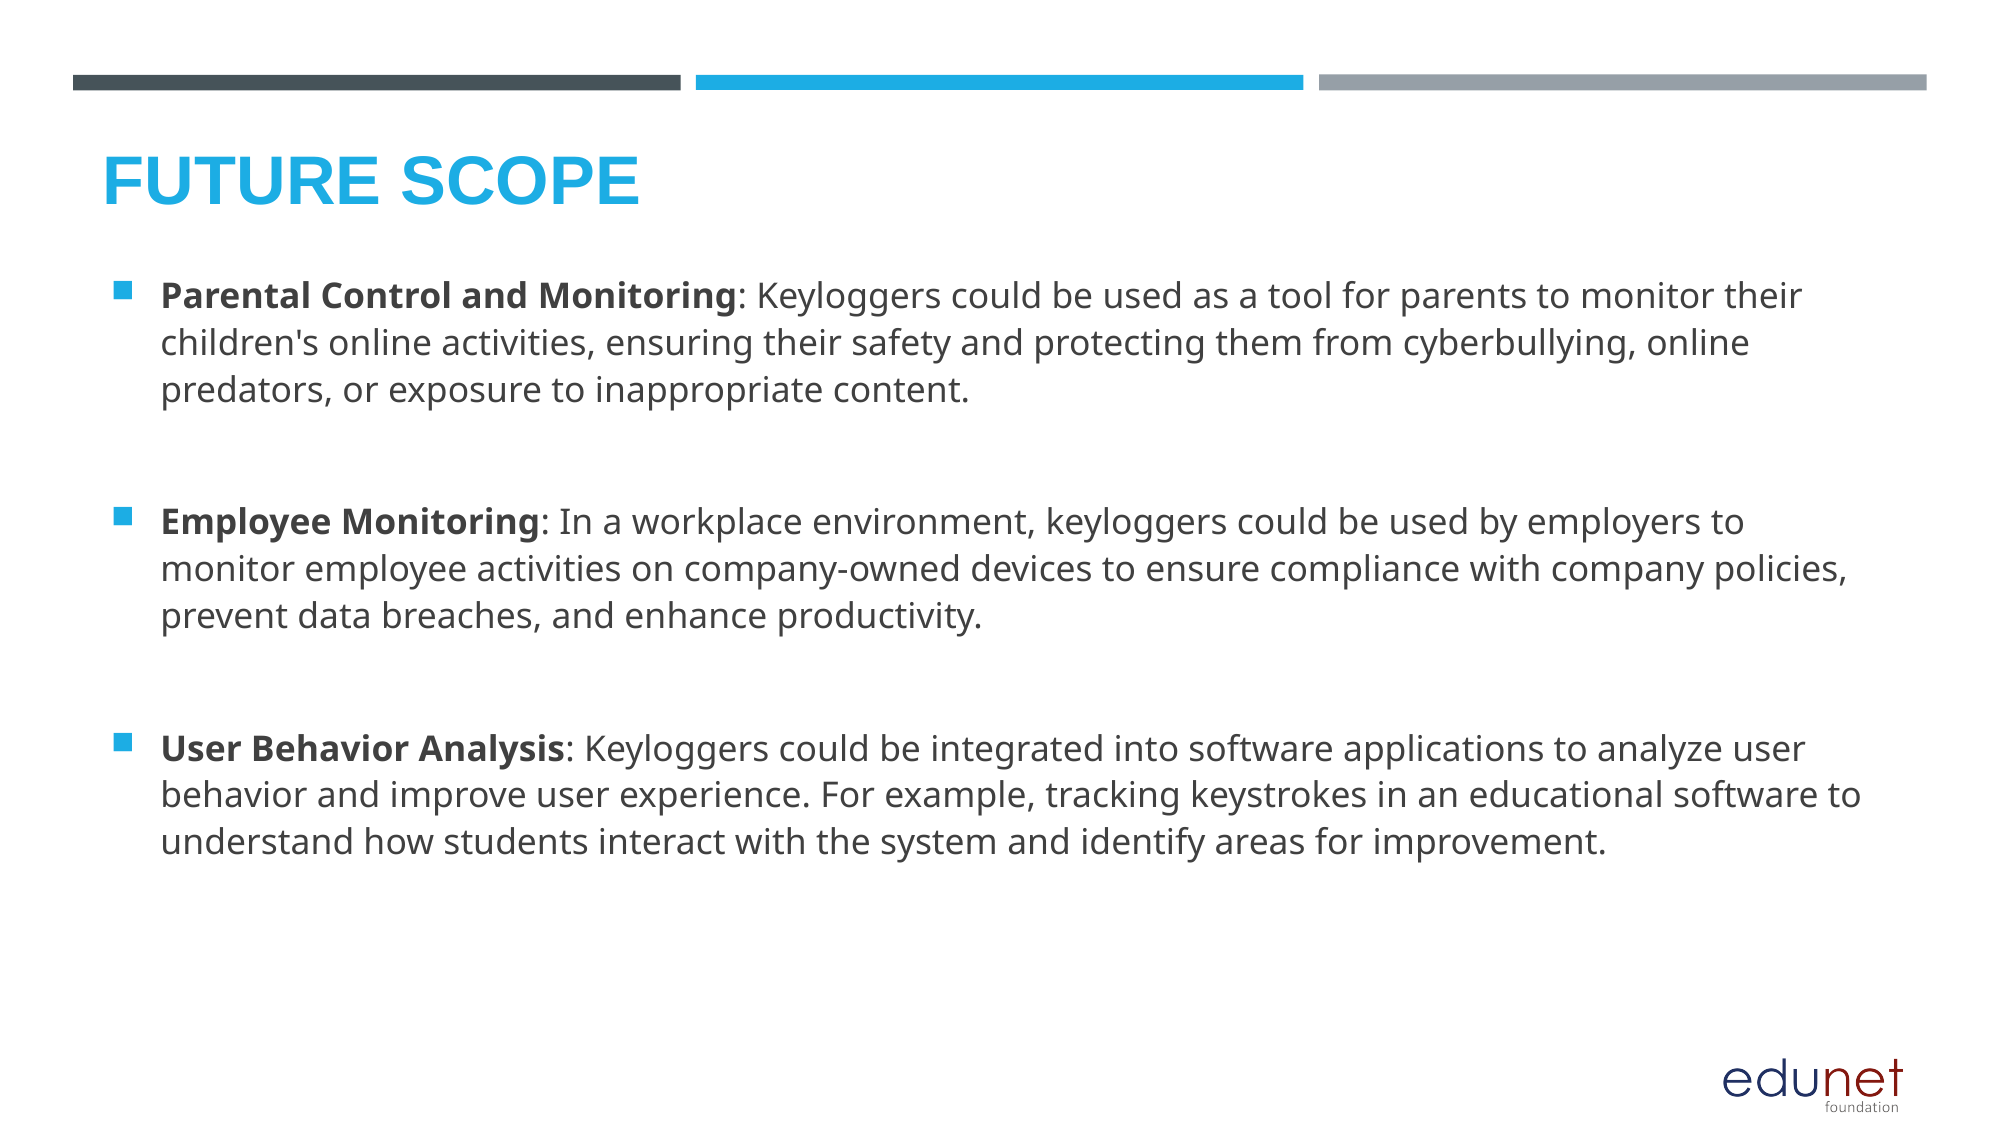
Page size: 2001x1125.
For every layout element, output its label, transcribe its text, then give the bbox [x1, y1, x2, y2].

text_box Future scope [87, 138, 1898, 226]
picture [1719, 1056, 1905, 1116]
list Parental Control and Monitoring: Keyloggers could be used as a tool for parents to monitor their children's online activities, ensuring their safety and protecting them from cyberbullying, online predators, or exposure to inappropriate content. Employee Monitoring: In a workplace environment, keyloggers could be used by employers to monitor employee activities on company-owned devices to ensure compliance with company policies, prevent data breaches, and enhance productivity. User Behavior Analysis: Keyloggers could be integrated into software applications to analyze user behavior and improve user experience. For example, tracking keystrokes in an educational software to understand how students interact with the system and identify areas for improvement. [94, 213, 1906, 981]
